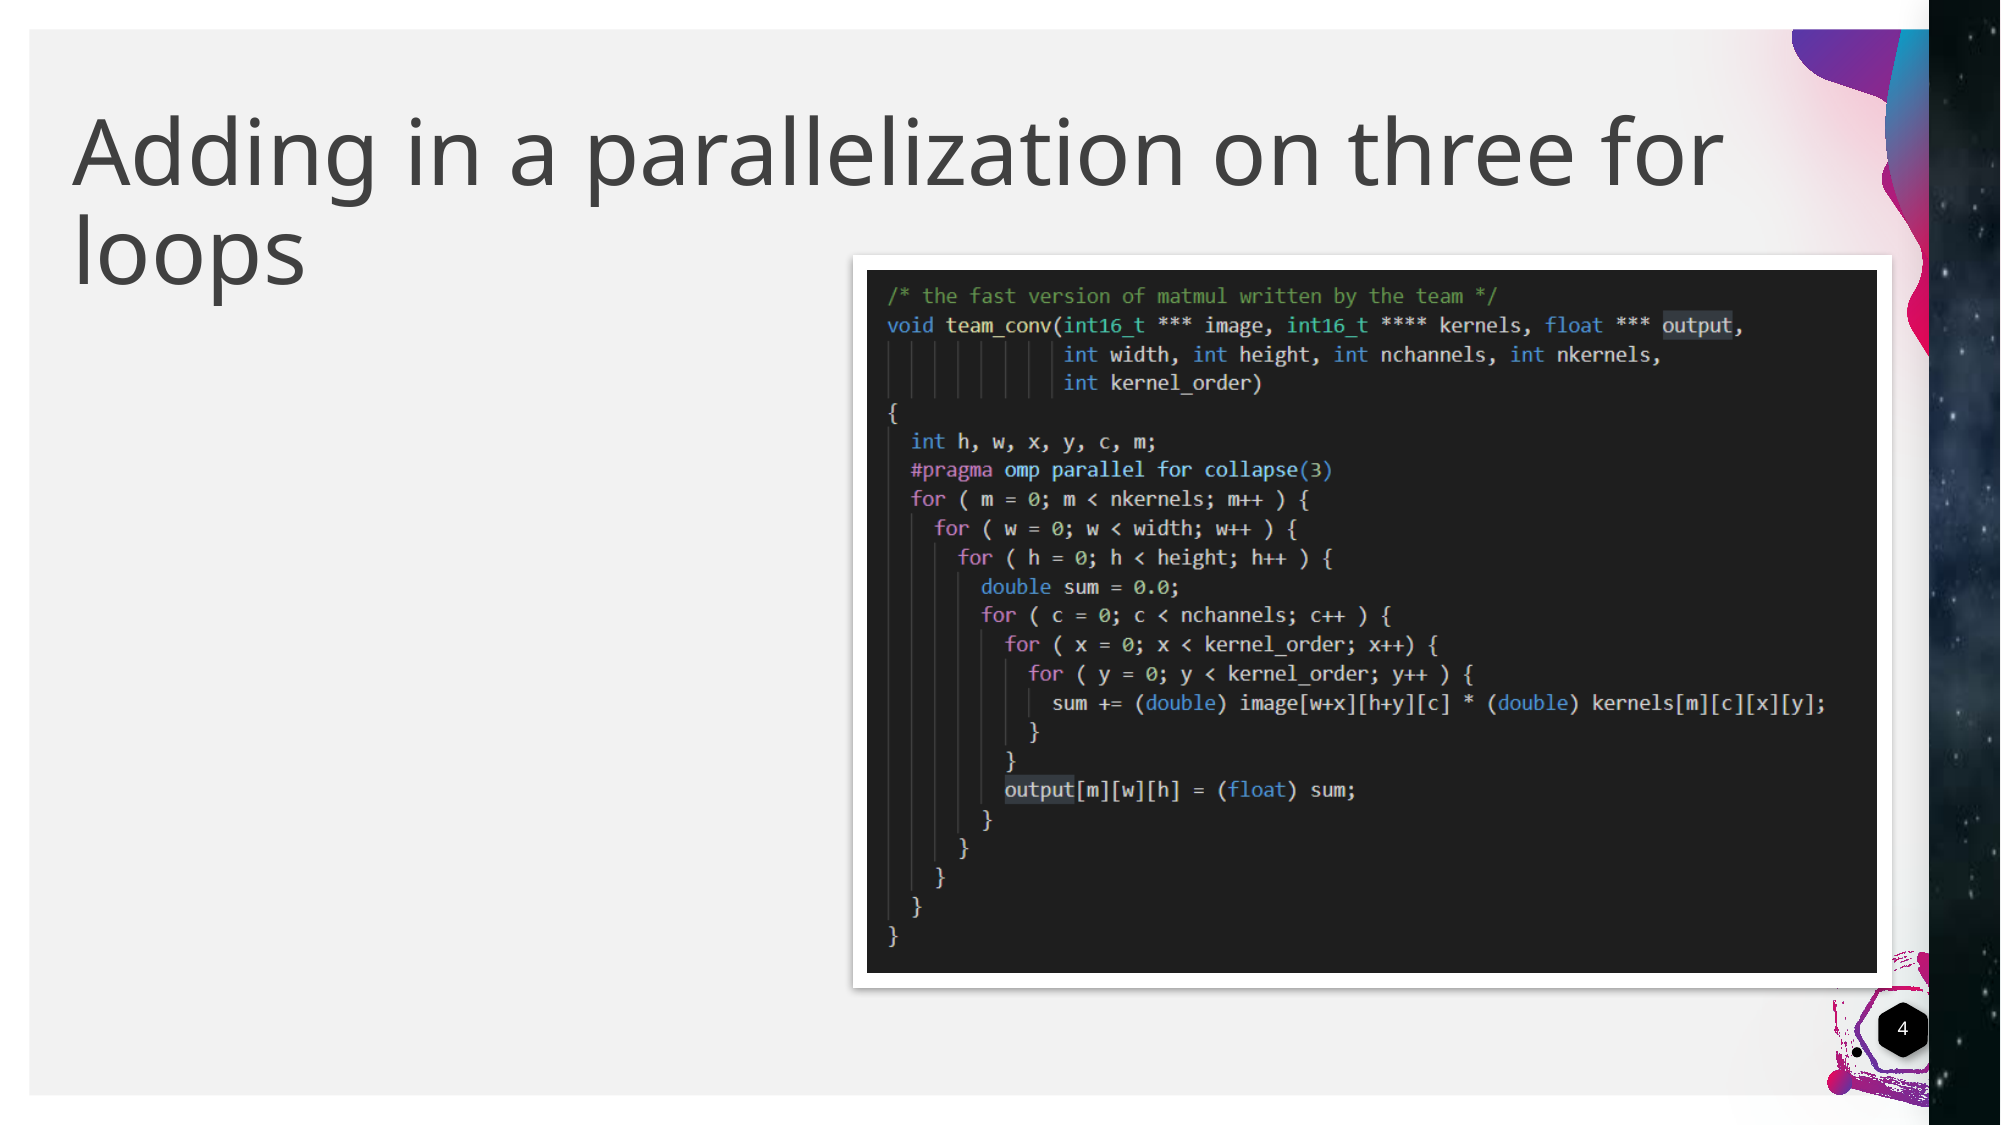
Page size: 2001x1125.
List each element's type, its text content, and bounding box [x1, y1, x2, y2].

picture [1928, 0, 2000, 1125]
slide_number 4 [1872, 1001, 1928, 1057]
picture [867, 269, 1878, 974]
title Adding in a parallelization on three for loops [72, 106, 1859, 225]
